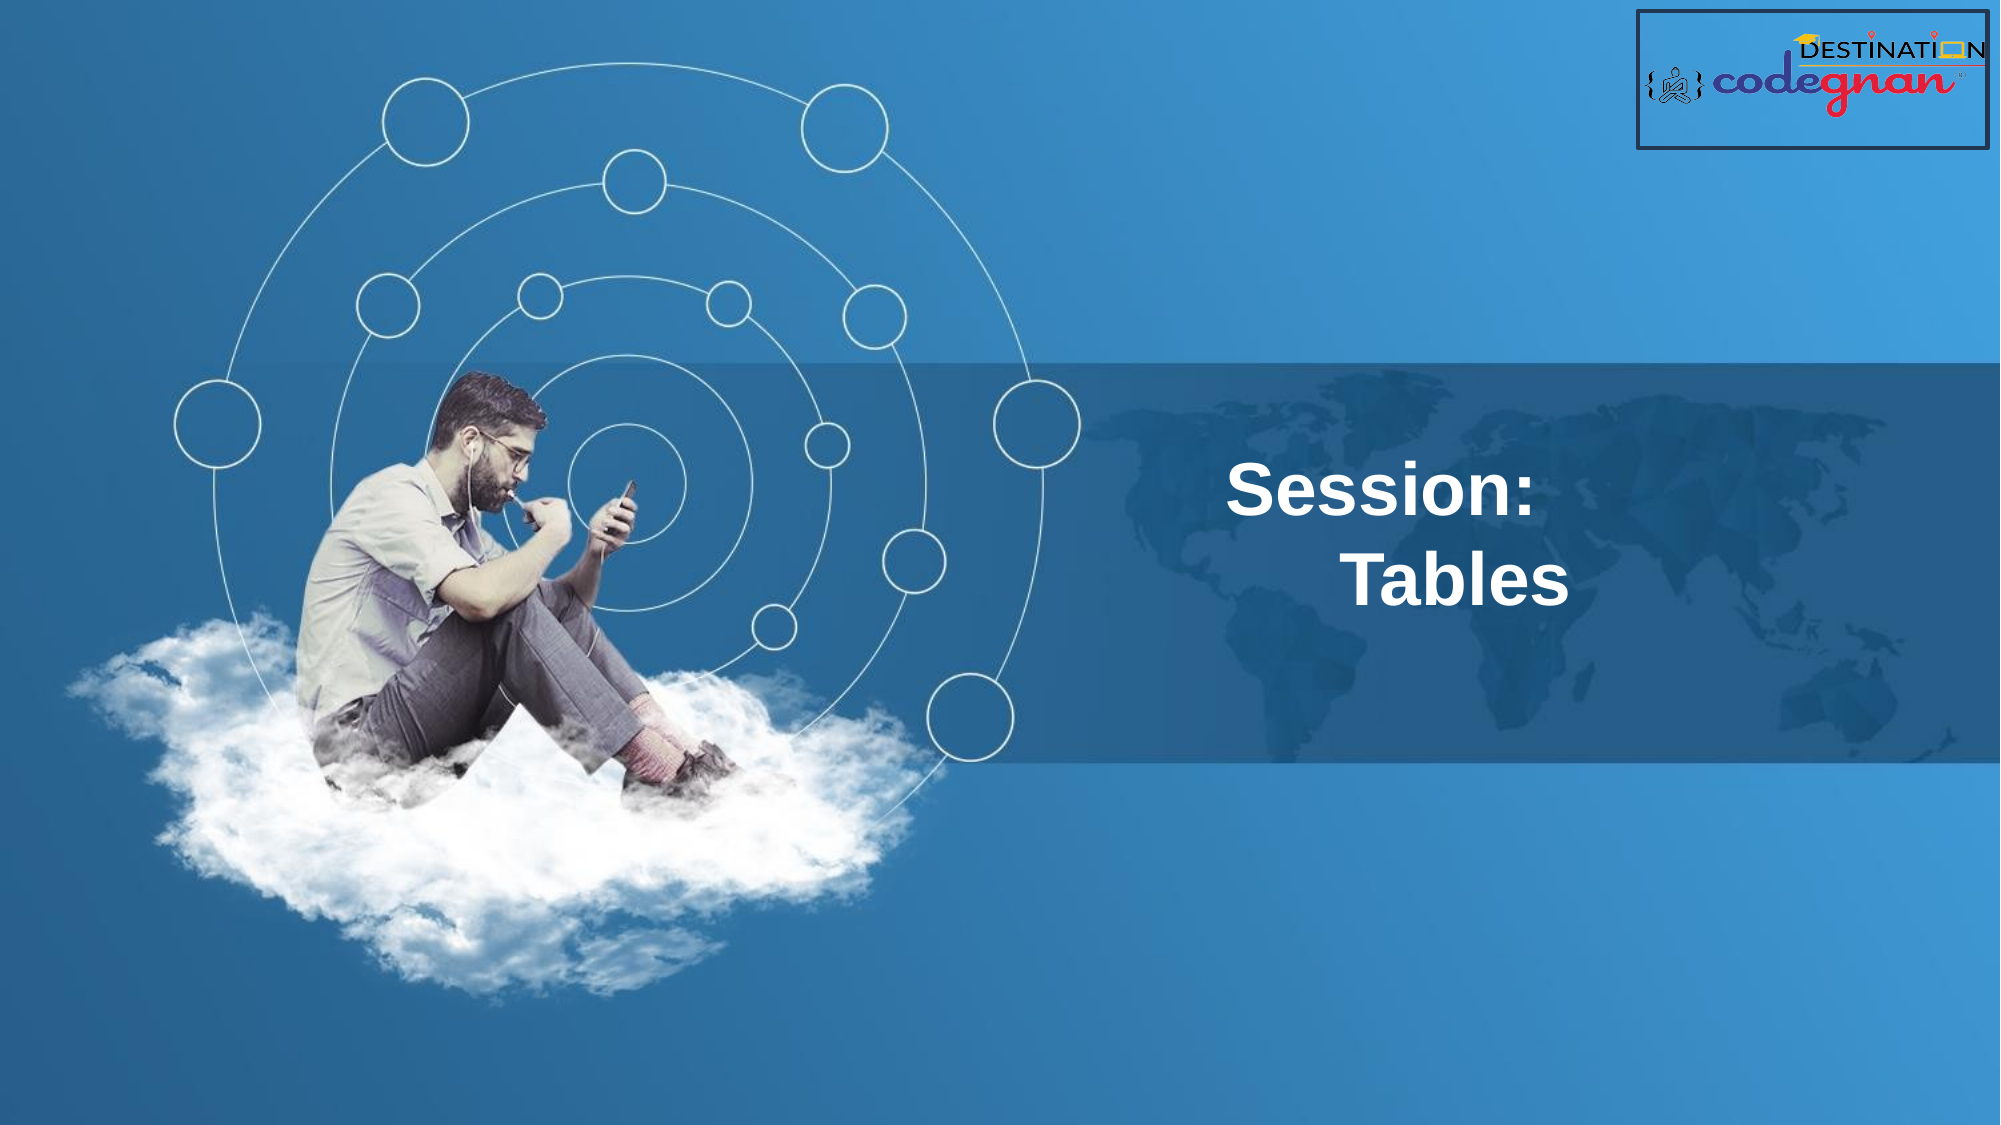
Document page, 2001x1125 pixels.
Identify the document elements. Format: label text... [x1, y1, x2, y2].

text_box [1636, 9, 1990, 150]
picture [0, 0, 2000, 1125]
text_box Session: Tables [1159, 438, 1840, 621]
